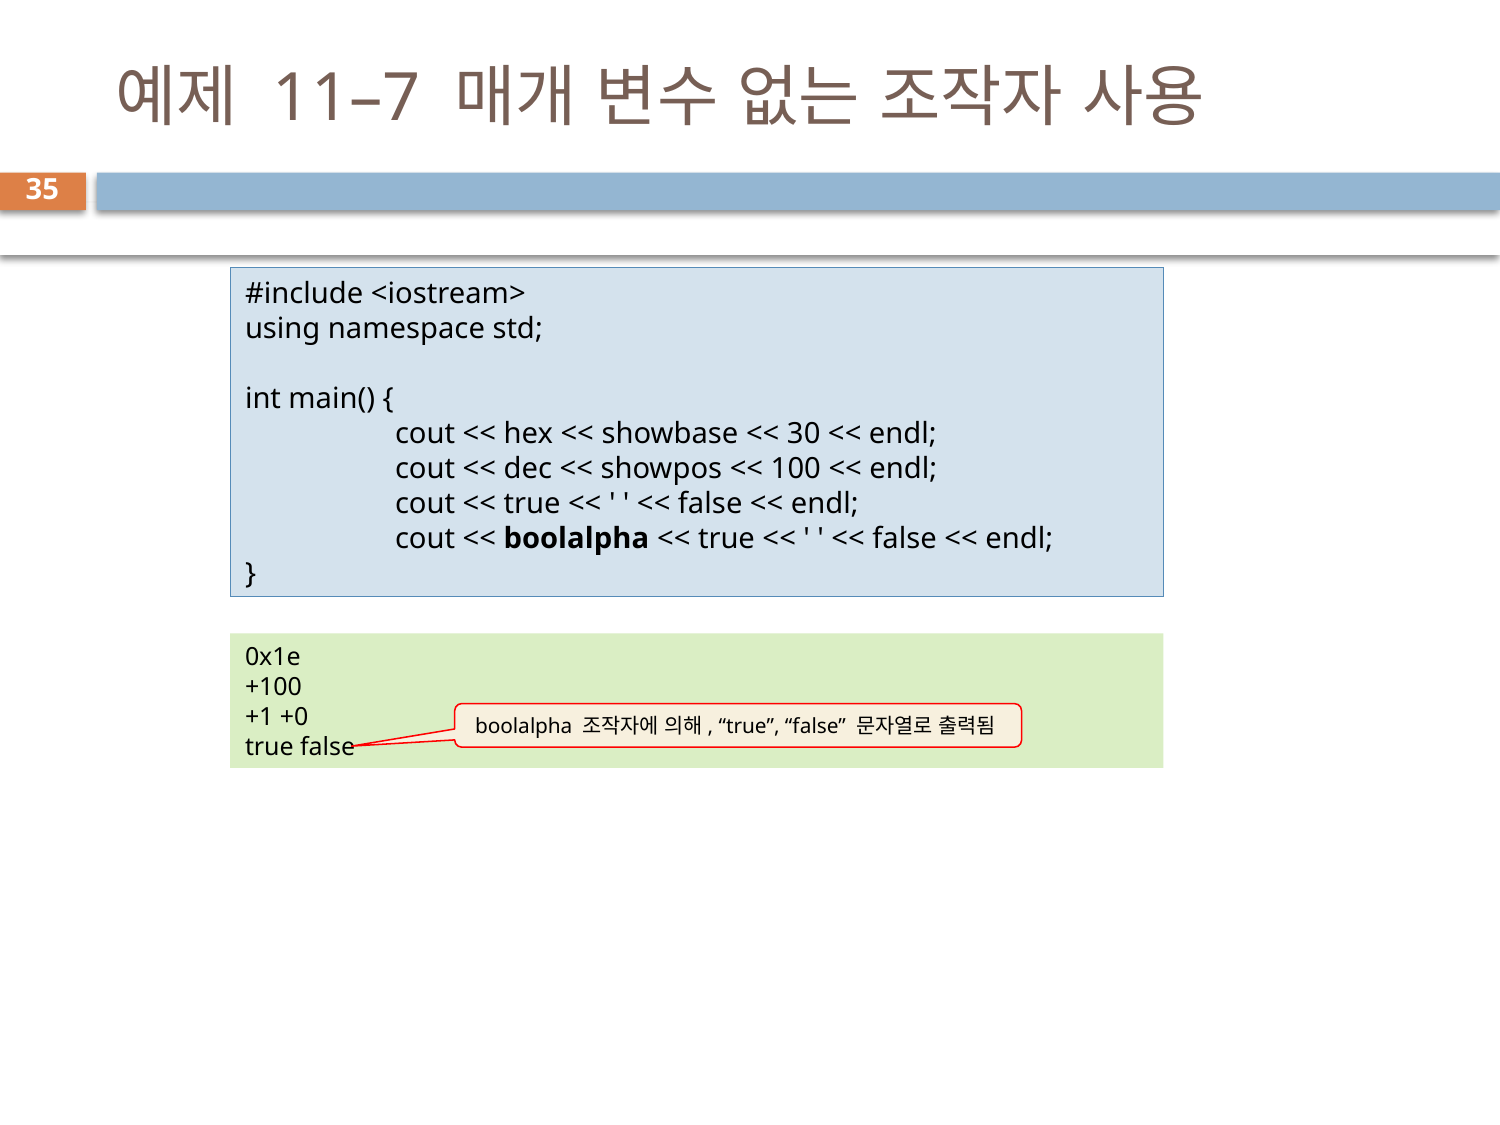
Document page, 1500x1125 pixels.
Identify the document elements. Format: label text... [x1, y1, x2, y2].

text_box 0x1e +100 +1 +0 true false [230, 633, 1164, 768]
title 예제 11–7 매개 변수 없는 조작자 사용 [100, 37, 1438, 149]
text_box #include <iostream> using namespace std; int main() { cout << hex << showbase << 30 << endl; cout << dec << showpos << 100 << endl; cout << true << ' ' << false << endl; cout << boolalpha << true << ' ' << false << endl; } [230, 267, 1164, 597]
slide_number 35 [0, 170, 87, 211]
text_box boolalpha 조작자에 의해, “true”, “false” 문자열로 출력됨 [349, 701, 1024, 749]
